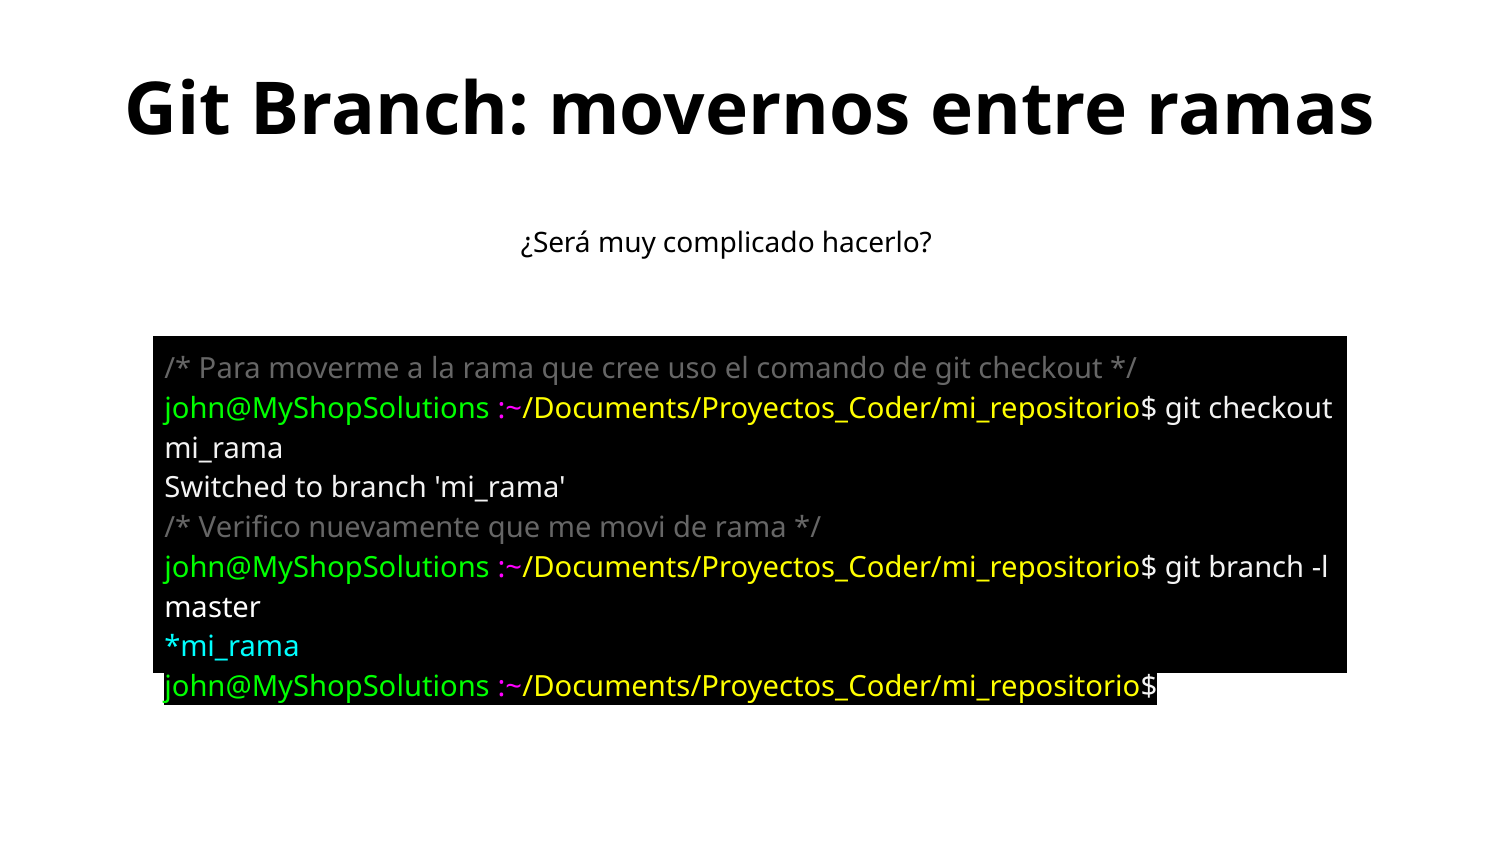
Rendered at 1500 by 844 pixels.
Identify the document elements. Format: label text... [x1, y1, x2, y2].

text_box Git Branch: movernos entre ramas [106, 56, 1394, 166]
text_box ¿Será muy complicado hacerlo? [239, 209, 1221, 273]
table_header /* Para moverme a la rama que cree uso el comando de git checkout */ john@MyShopSolutions :~/Documents/Proyectos_Coder/mi_repositorio$ git checkout mi_rama Switched to branch 'mi_rama' /* Verifico nuevamente que me movi de rama */ john@MyShopSolutions :~/Documents/Proyectos_Coder/mi_repositorio$ git branch -l master *mi_rama john@MyShopSolutions :~/Documents/Proyectos_Coder/mi_repositorio$ [155, 338, 1345, 672]
